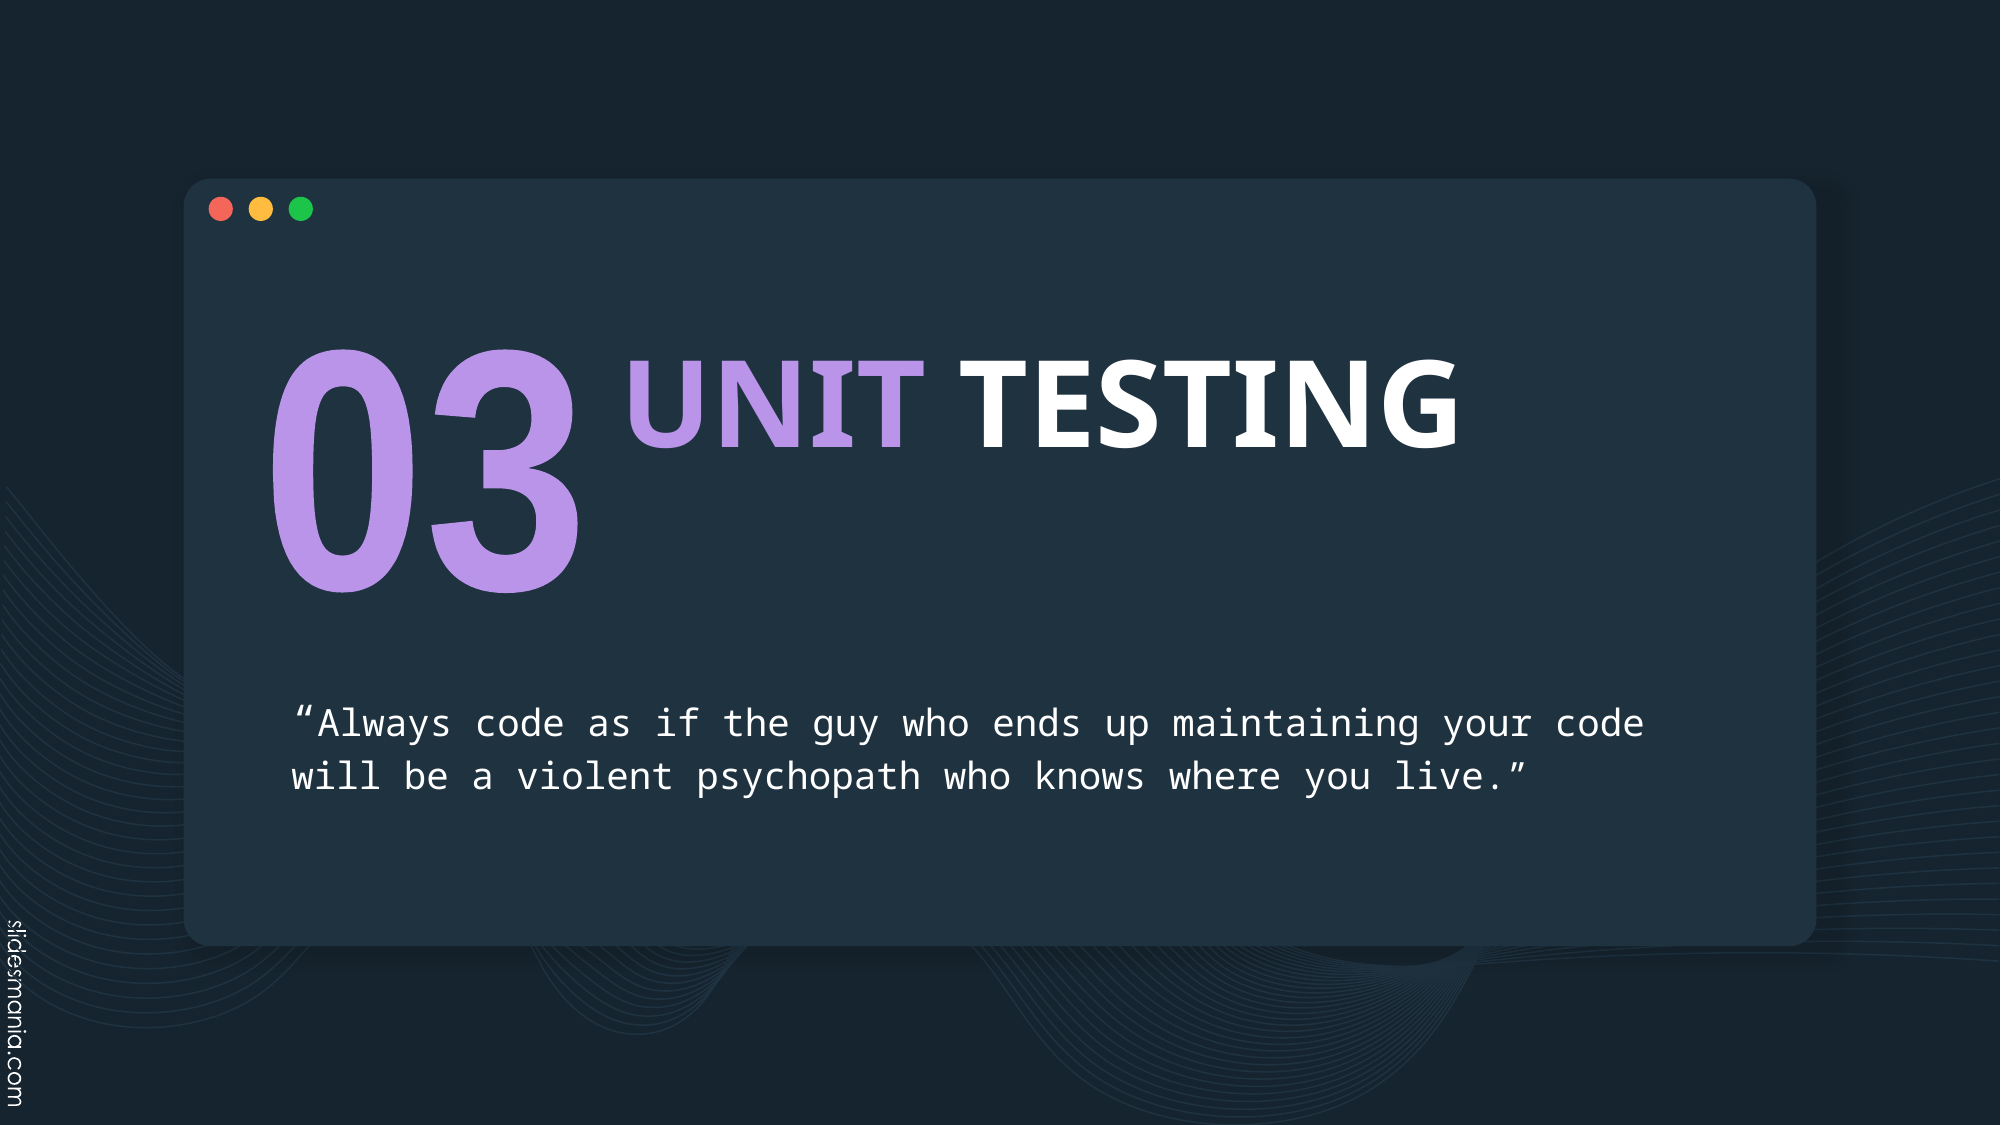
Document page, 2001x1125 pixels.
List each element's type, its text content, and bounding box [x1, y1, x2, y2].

title UNIT TESTING [600, 334, 1705, 594]
list “Always code as if the guy who ends up maintaining your code will be a violent psychopath who knows where you live.” [271, 664, 1731, 791]
